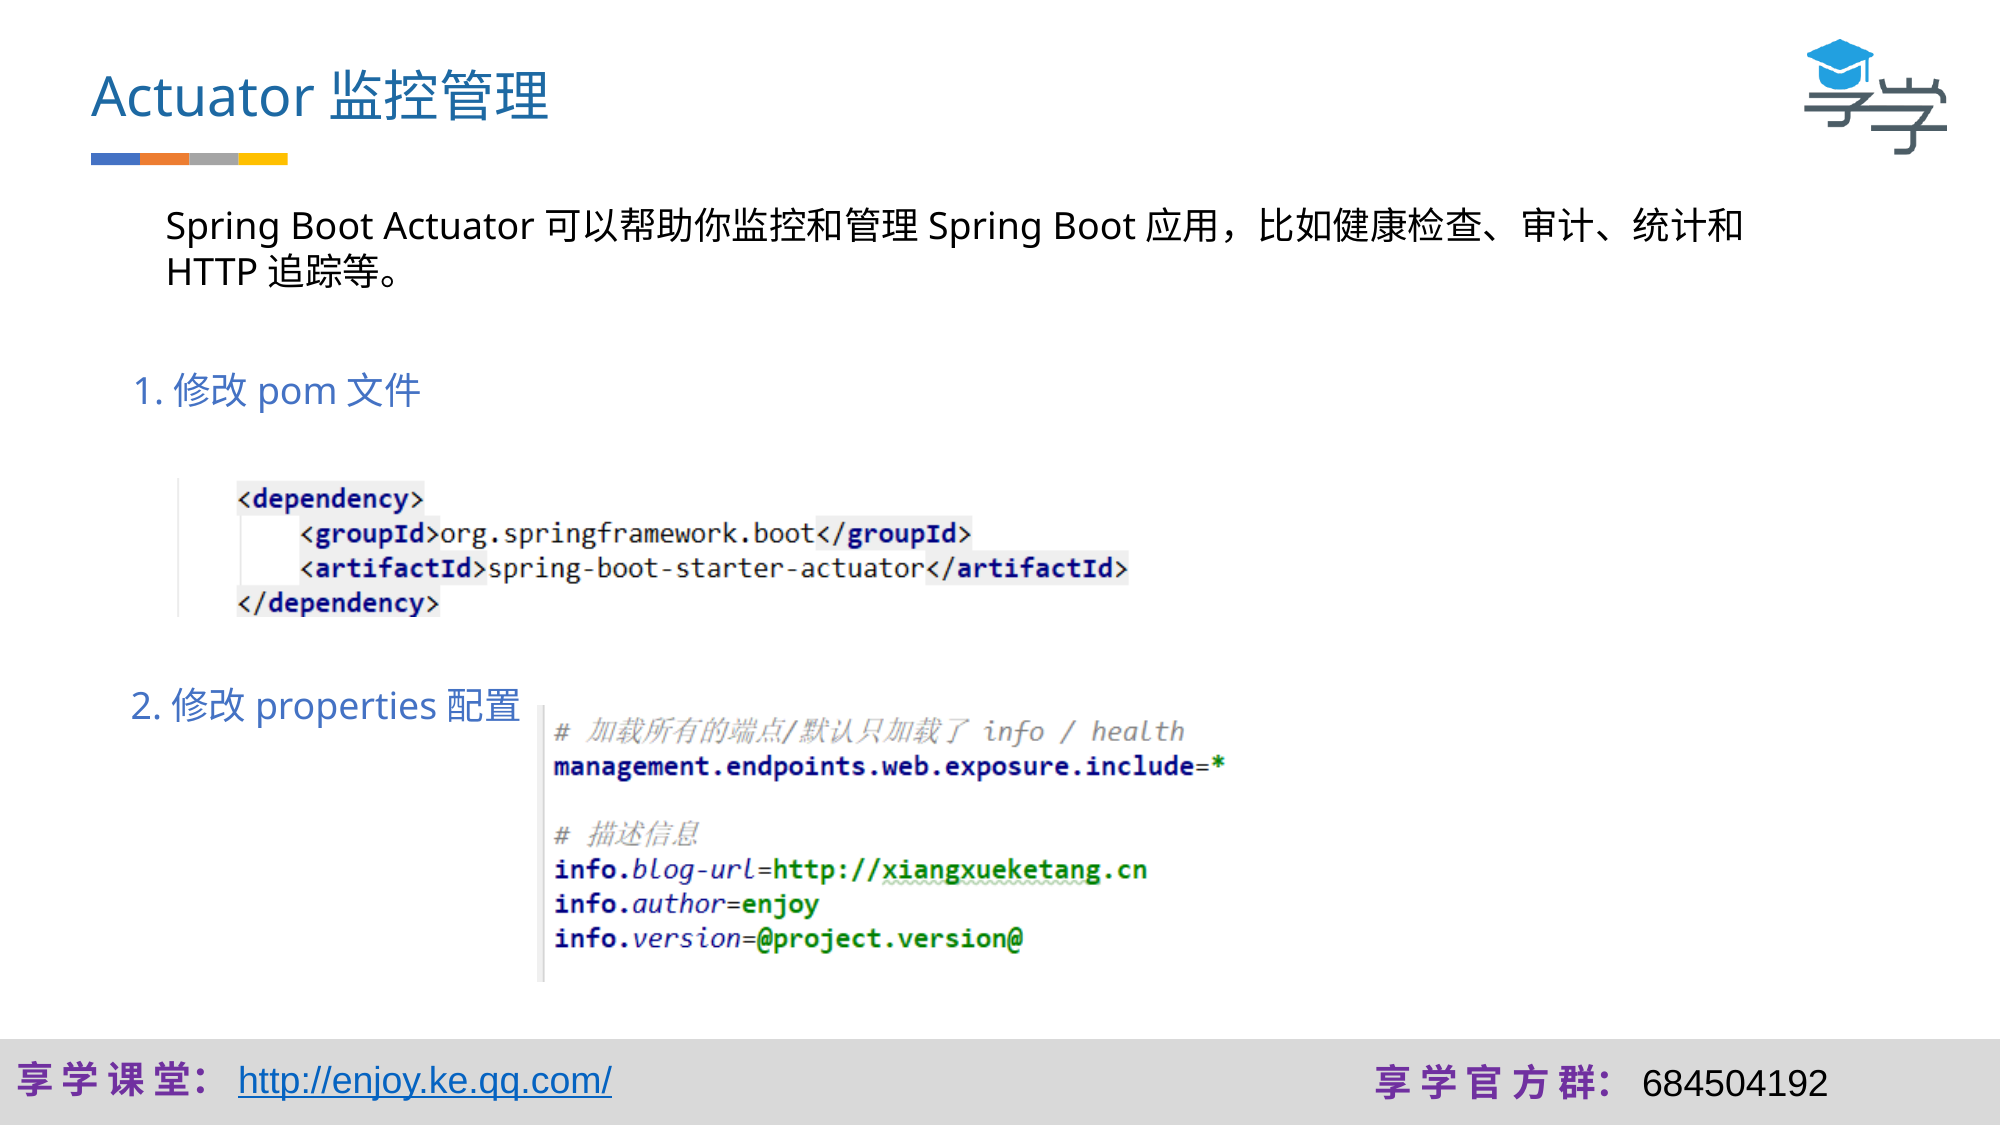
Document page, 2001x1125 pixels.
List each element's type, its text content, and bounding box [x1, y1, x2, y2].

text_box Spring Boot Actuator可以帮助你监控和管理Spring Boot应用，比如健康检查、审计、统计和HTTP追踪等。 [150, 195, 1766, 300]
text_box Actuator监控管理 [90, 60, 874, 128]
text_box 2.修改properties配置 [115, 674, 537, 735]
picture [1799, 20, 1952, 173]
picture [176, 478, 1248, 617]
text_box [90, 152, 288, 166]
picture [537, 705, 1273, 982]
text_box 1.修改pom文件 [117, 359, 437, 420]
